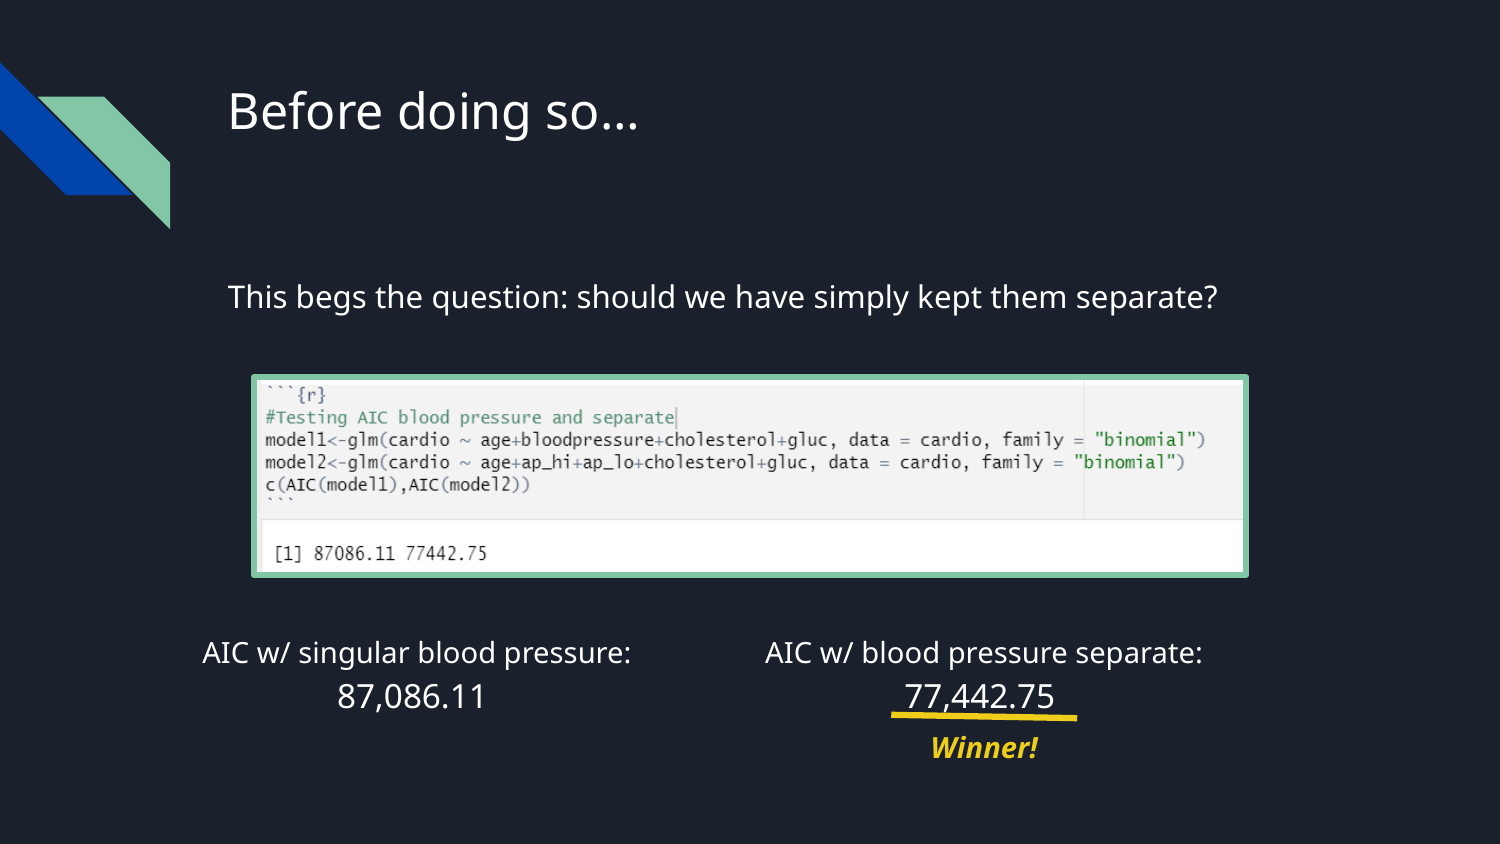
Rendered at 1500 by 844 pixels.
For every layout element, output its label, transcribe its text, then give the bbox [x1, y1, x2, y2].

text_box Winner! [910, 727, 1058, 780]
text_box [890, 714, 1078, 719]
text_box AIC w/ singular blood pressure: 87,086.11 [182, 614, 652, 731]
picture [256, 380, 1244, 572]
text_box AIC w/ blood pressure separate: 77,442.75 [750, 614, 1219, 731]
list This begs the question: should we have simply kept them separate? [212, 257, 1368, 735]
title Before doing so… [212, 64, 1368, 215]
